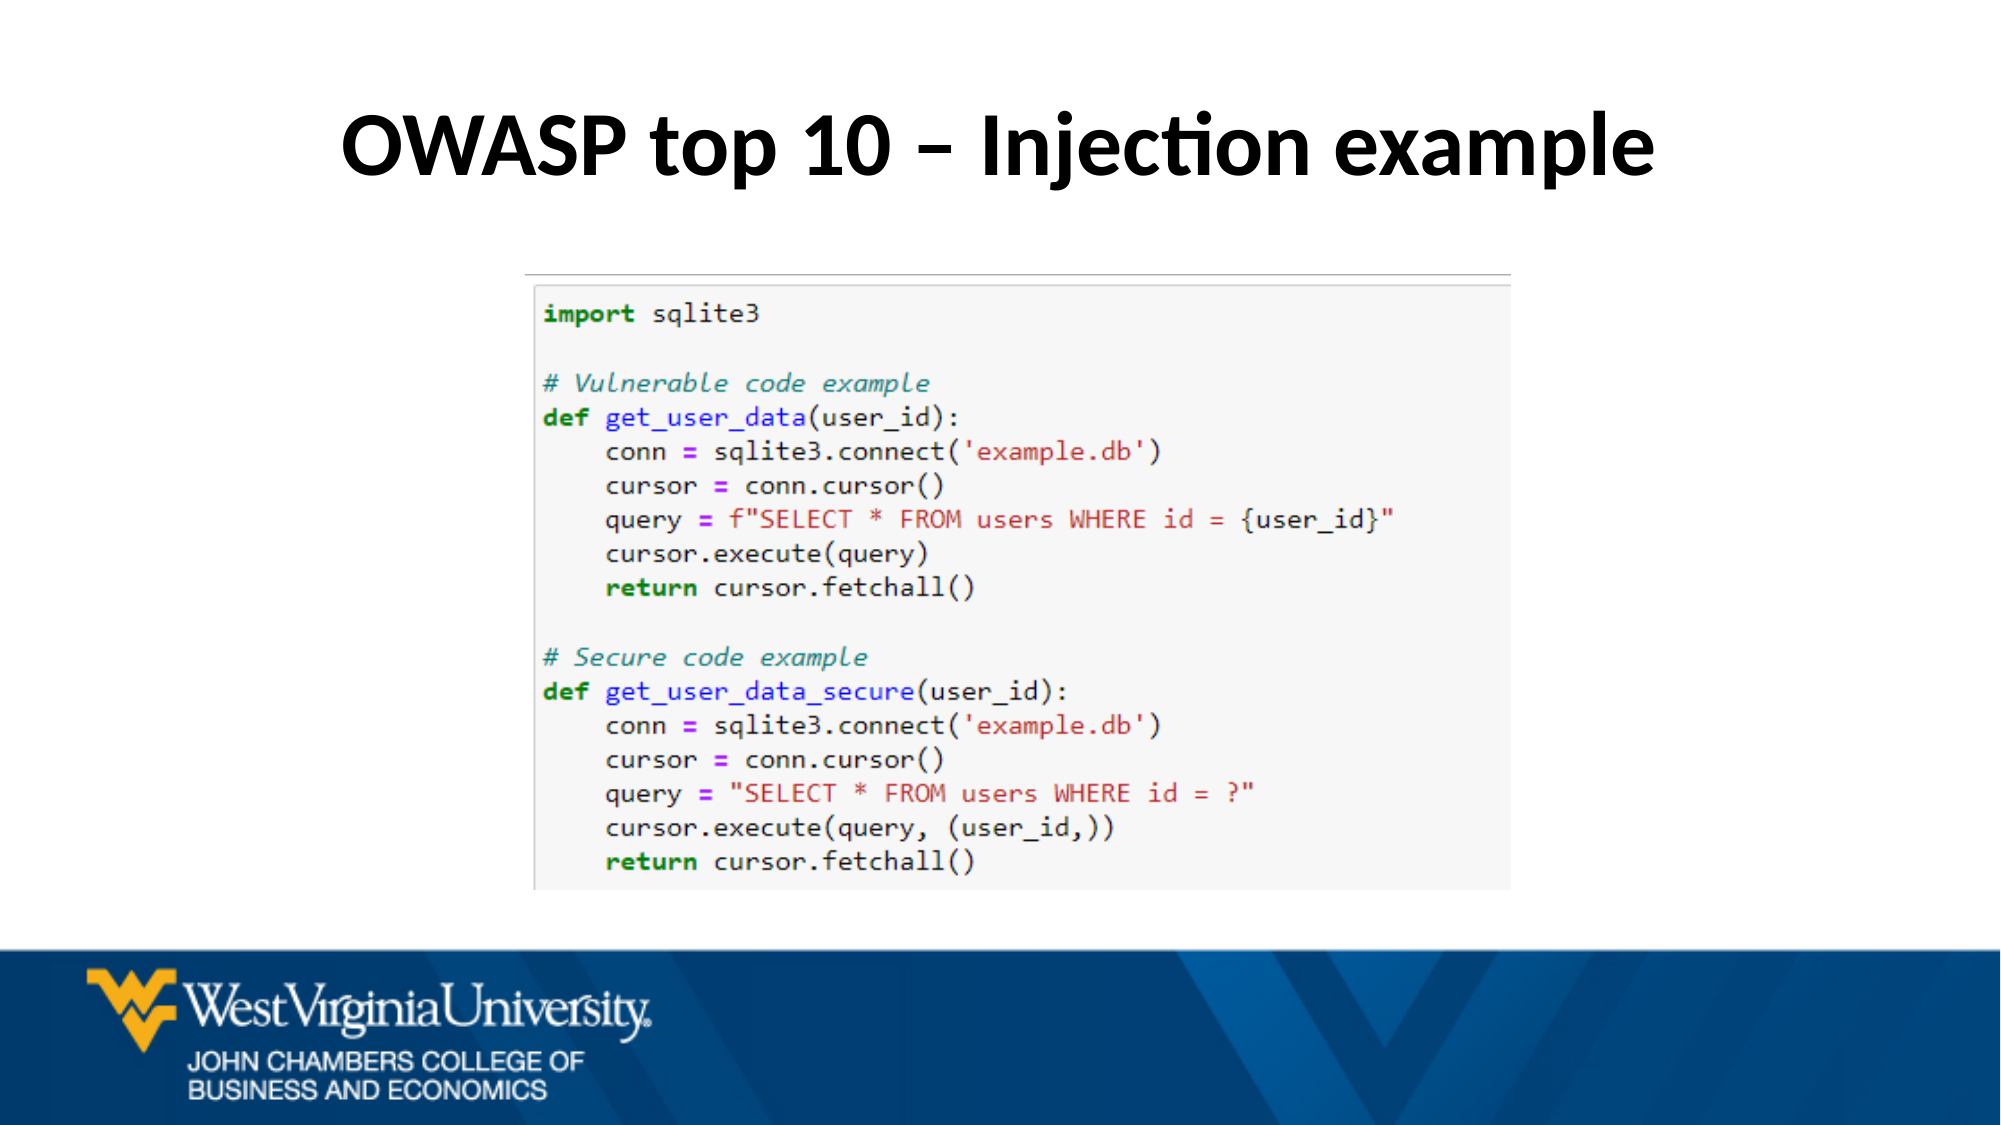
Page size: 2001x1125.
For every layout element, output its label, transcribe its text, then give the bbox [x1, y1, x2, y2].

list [524, 274, 1511, 891]
picture [0, 0, 2001, 1125]
title OWASP top 10 – Injection example [99, 45, 1900, 233]
